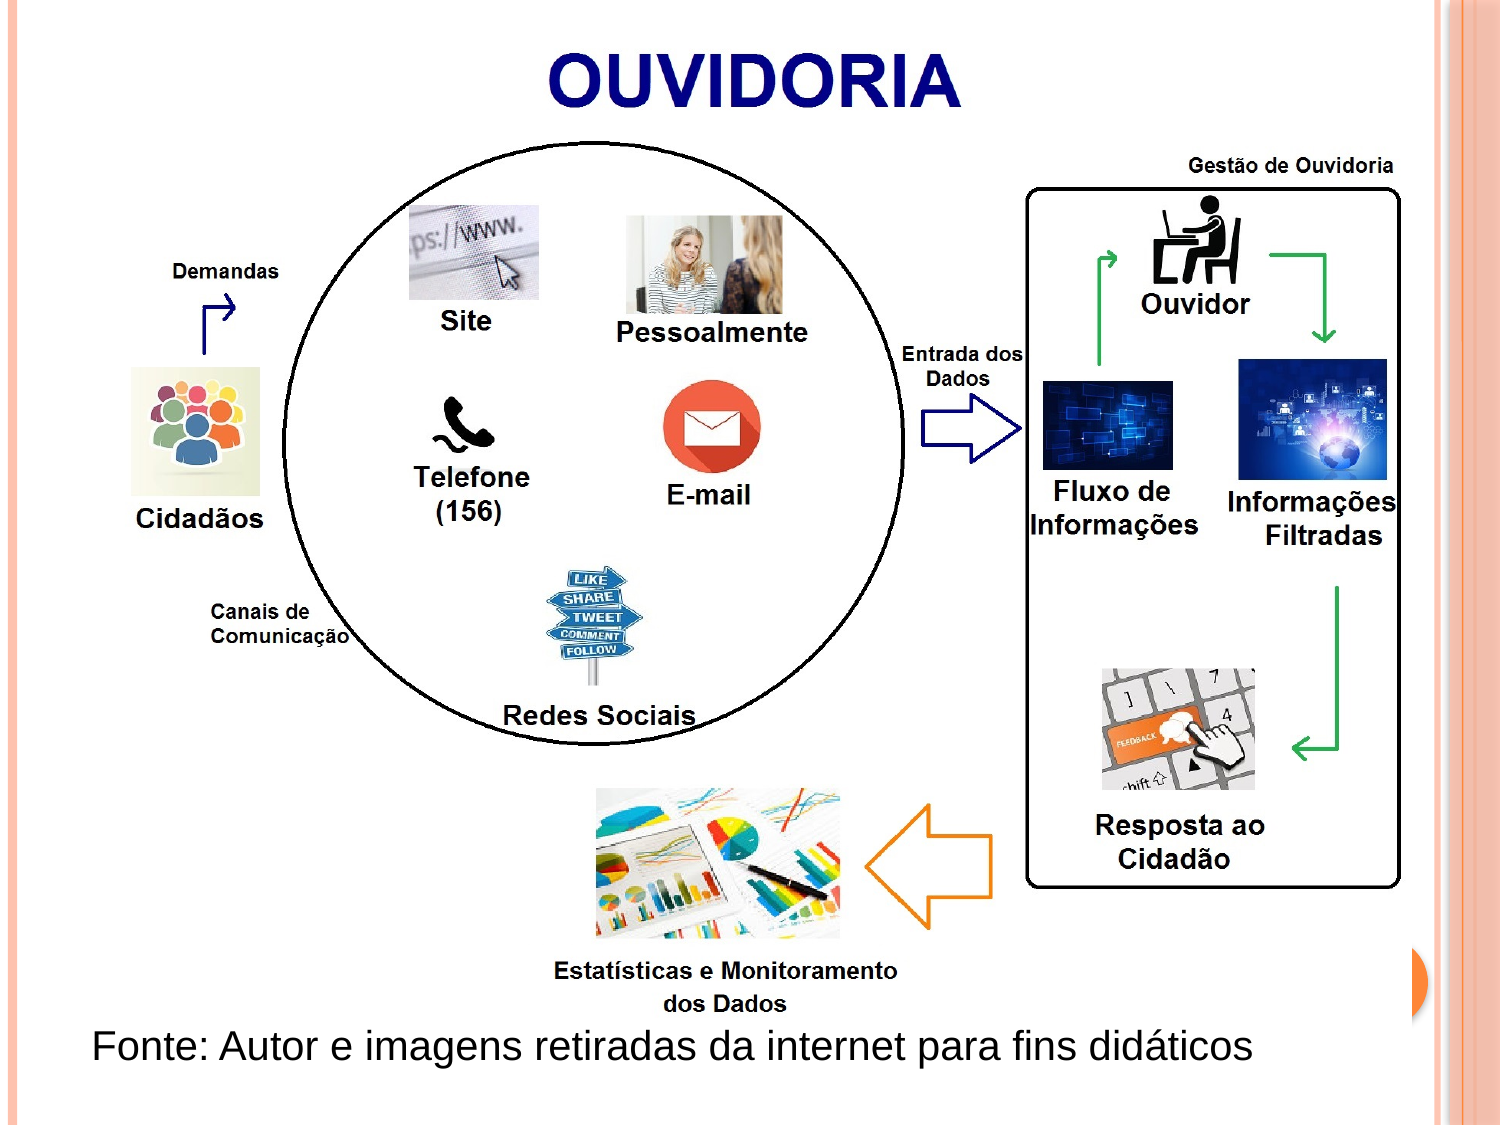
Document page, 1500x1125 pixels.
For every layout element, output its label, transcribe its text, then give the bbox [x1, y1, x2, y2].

list Fonte: Autor e imagens retiradas da internet para fins didáticos [76, 1011, 1373, 1125]
picture [87, 0, 1412, 1064]
